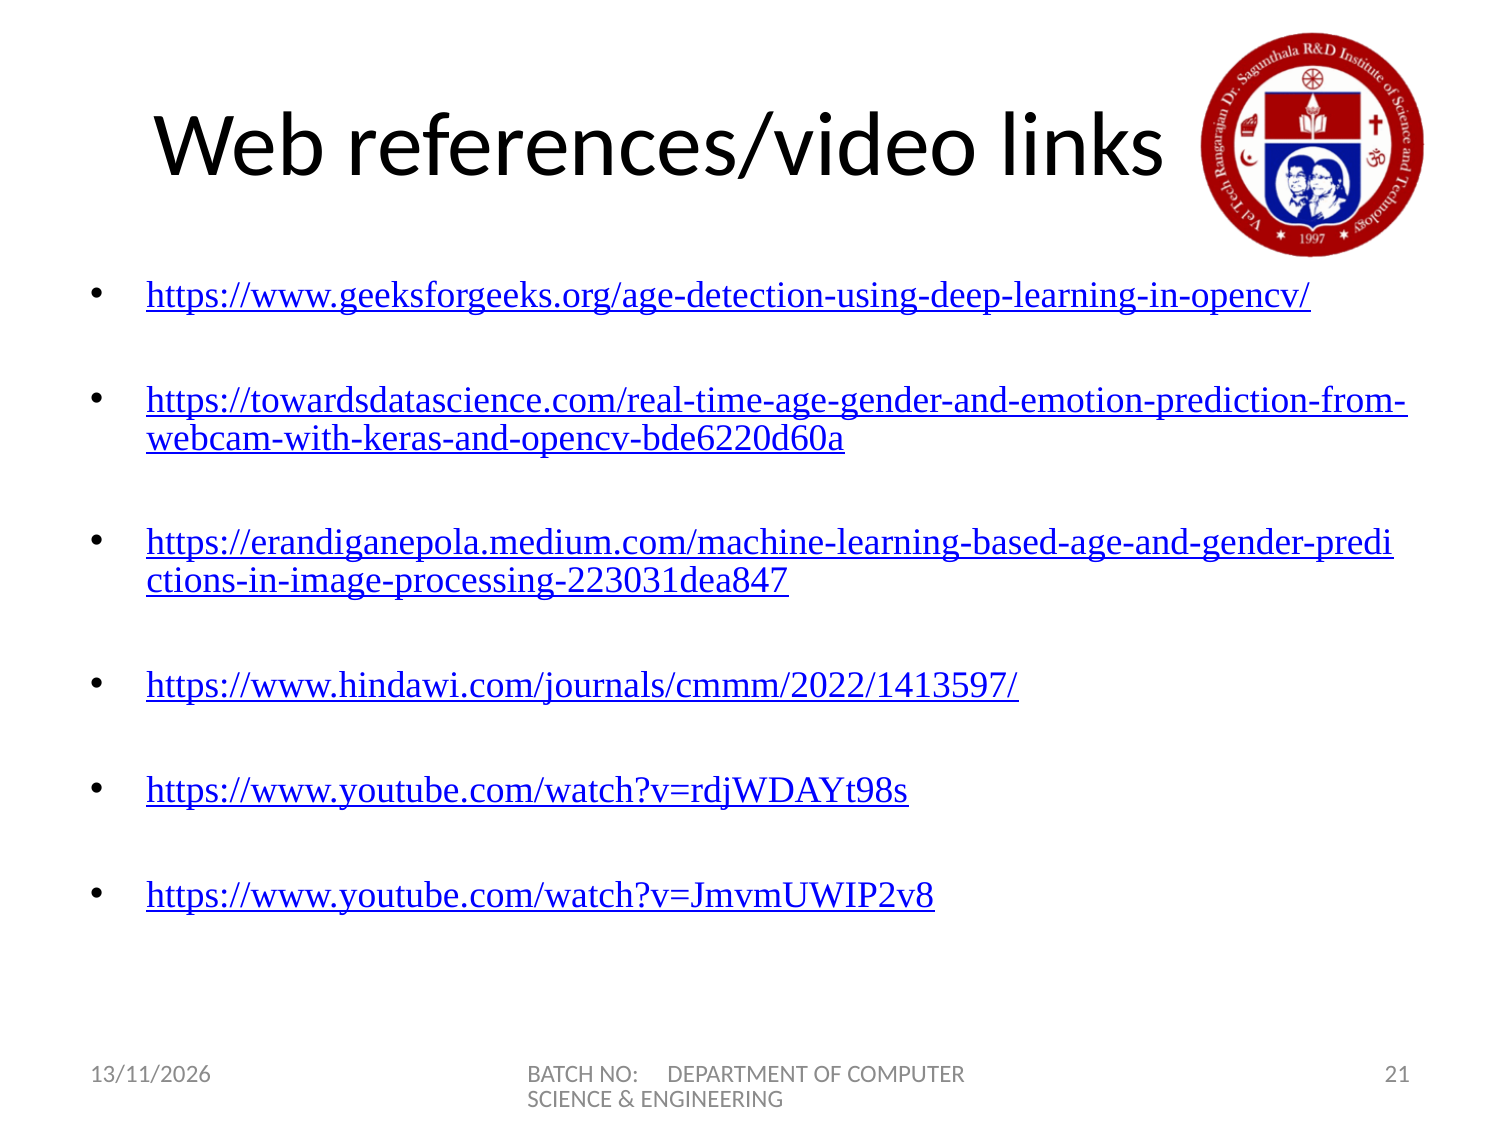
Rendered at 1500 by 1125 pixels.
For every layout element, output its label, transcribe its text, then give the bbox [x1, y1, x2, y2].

list https://www.geeksforgeeks.org/age-detection-using-deep-learning-in-opencv/ https://towardsdatascience.com/real-time-age-gender-and-emotion-prediction-from-webcam-with-keras-and-opencv-bde6220d60a https://erandiganepola.medium.com/machine-learning-based-age-and-gender-predictions-in-image-processing-223031dea847 https://www.hindawi.com/journals/cmmm/2022/1413597/ https://www.youtube.com/watch?v=rdjWDAYt98s https://www.youtube.com/watch?v=JmvmUWIP2v8 [75, 262, 1425, 1005]
picture [1200, 32, 1425, 258]
title Web references/video links [75, 45, 1247, 233]
slide_number 21 [1074, 1042, 1425, 1103]
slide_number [75, 1042, 425, 1103]
footer BATCH NO: DEPARTMENT OF COMPUTER SCIENCE & ENGINEERING [512, 1042, 988, 1103]
